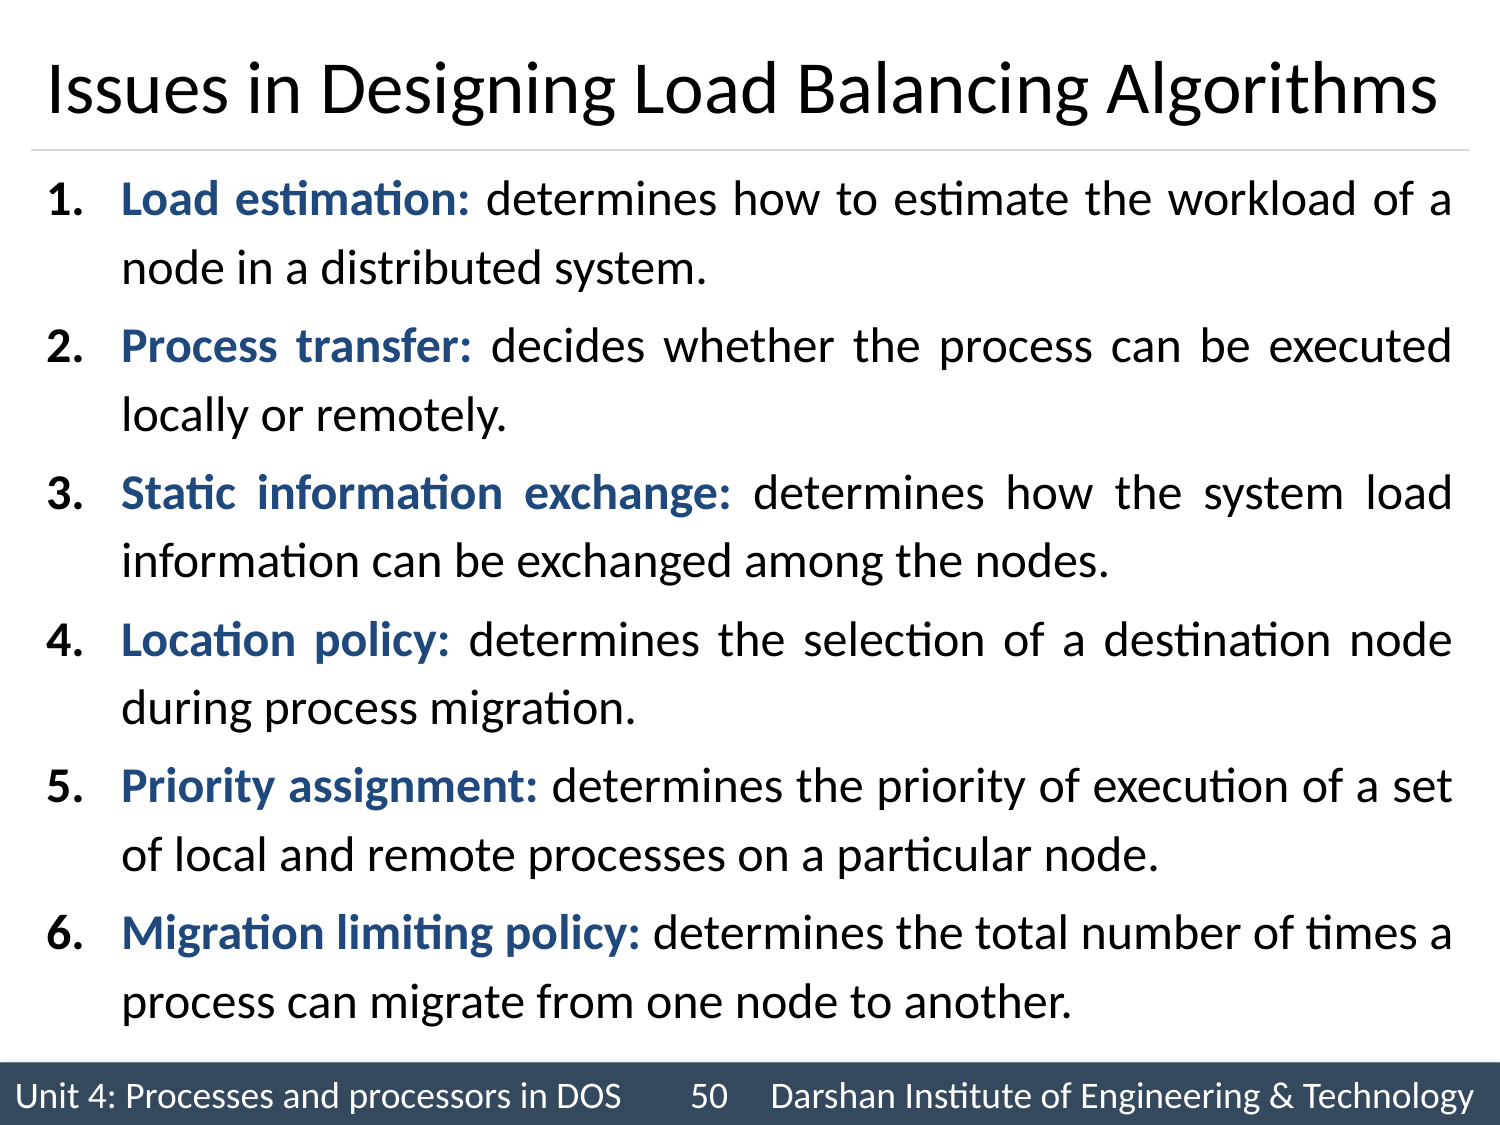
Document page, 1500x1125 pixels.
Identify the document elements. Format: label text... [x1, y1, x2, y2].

list Load estimation: determines how to estimate the workload of a node in a distributed system. Process transfer: decides whether the process can be executed locally or remotely. Static information exchange: determines how the system load information can be exchanged among the nodes. Location policy: determines the selection of a destination node during process migration. Priority assignment: determines the priority of execution of a set of local and remote processes on a particular node. Migration limiting policy: determines the total number of times a process can migrate from one node to another. [31, 149, 1469, 1025]
title Issues in Designing Load Balancing Algorithms [31, 17, 1469, 149]
